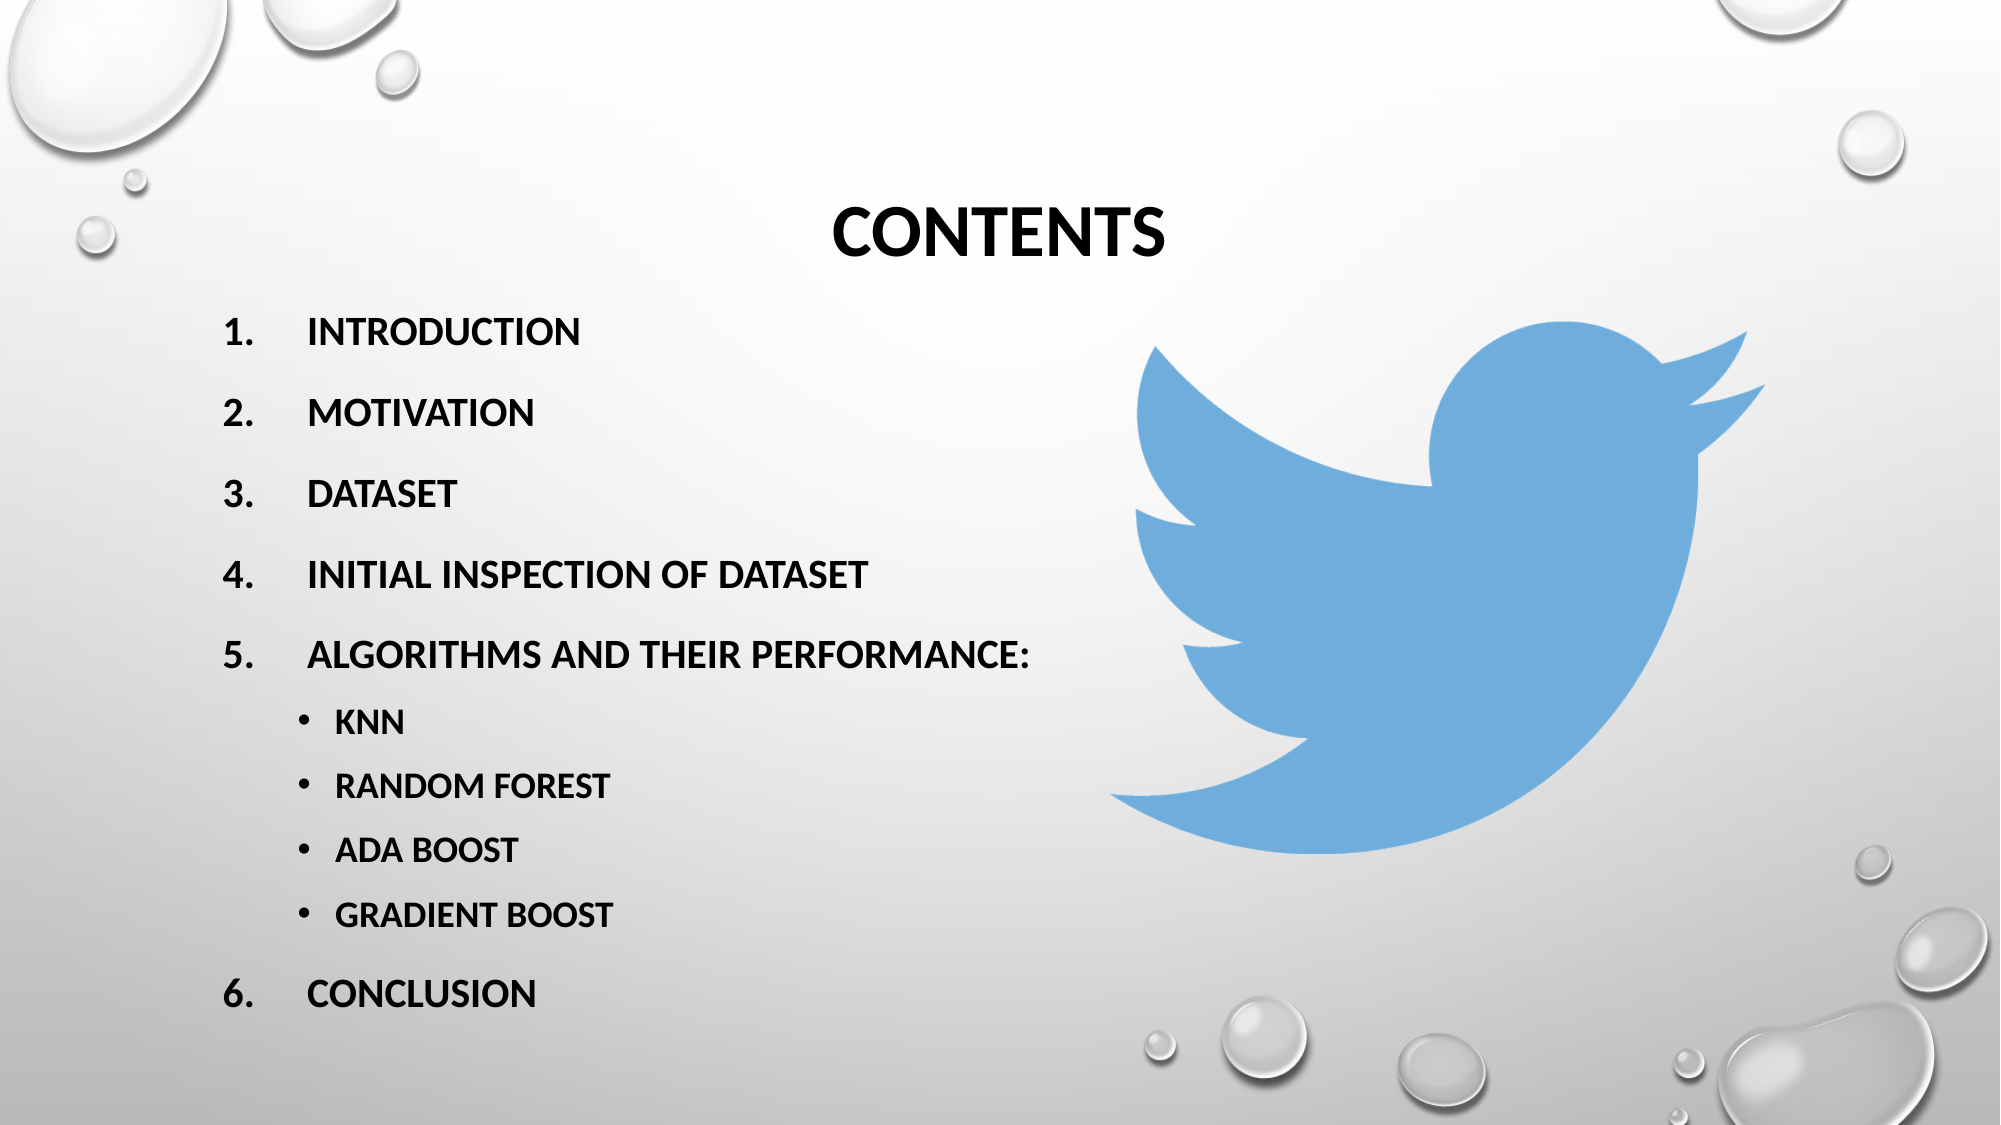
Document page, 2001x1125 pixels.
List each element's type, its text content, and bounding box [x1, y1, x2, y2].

list Introduction Motivation Dataset Initial inspection of dataset Algorithms and their performance: KNN Random Forest Ada Boost Gradient Boost Conclusion [207, 286, 1850, 1032]
title Contents [149, 101, 1851, 364]
picture [0, 0, 2000, 1125]
